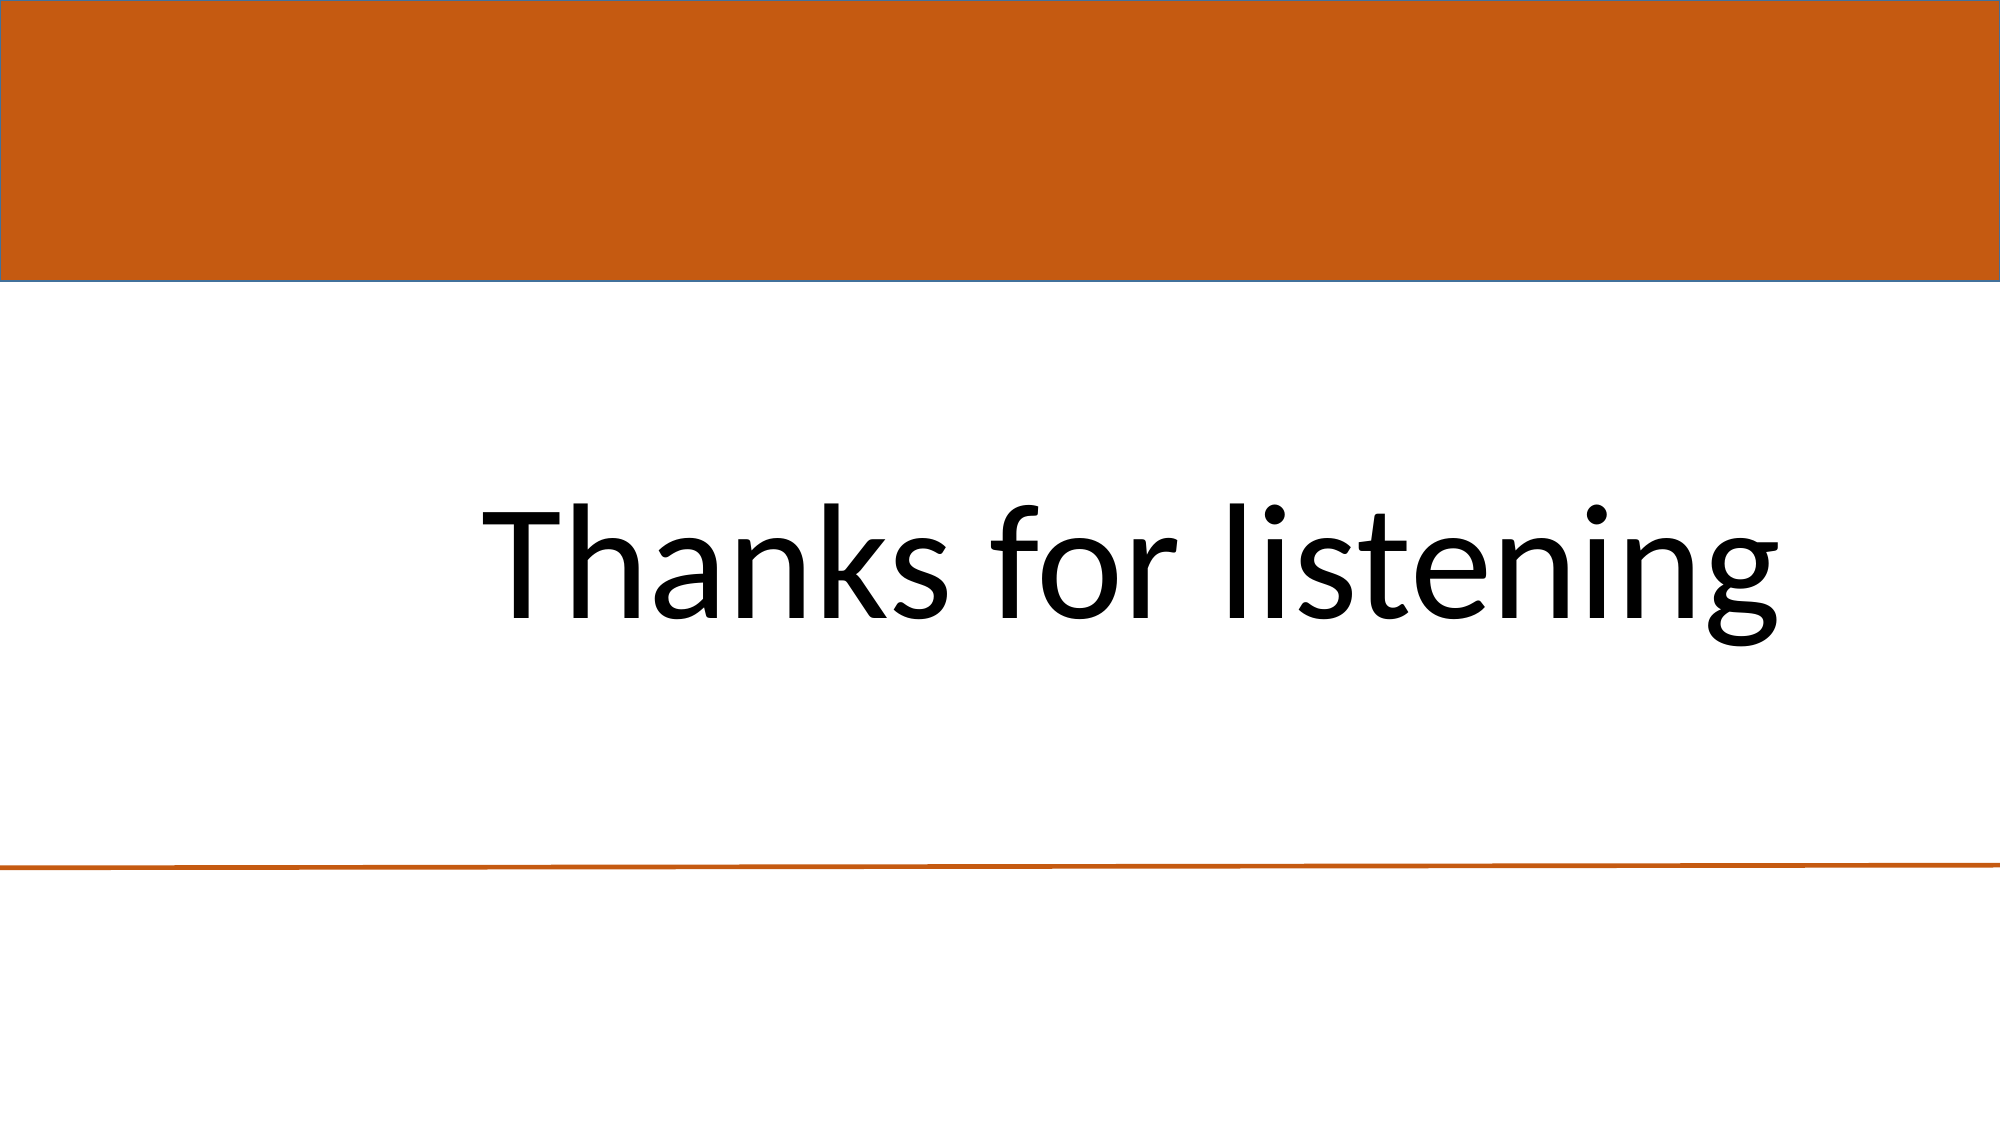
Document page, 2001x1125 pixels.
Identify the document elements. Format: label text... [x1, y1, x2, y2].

title Thanks for listening [473, 455, 2000, 675]
text_box [0, 0, 2000, 282]
